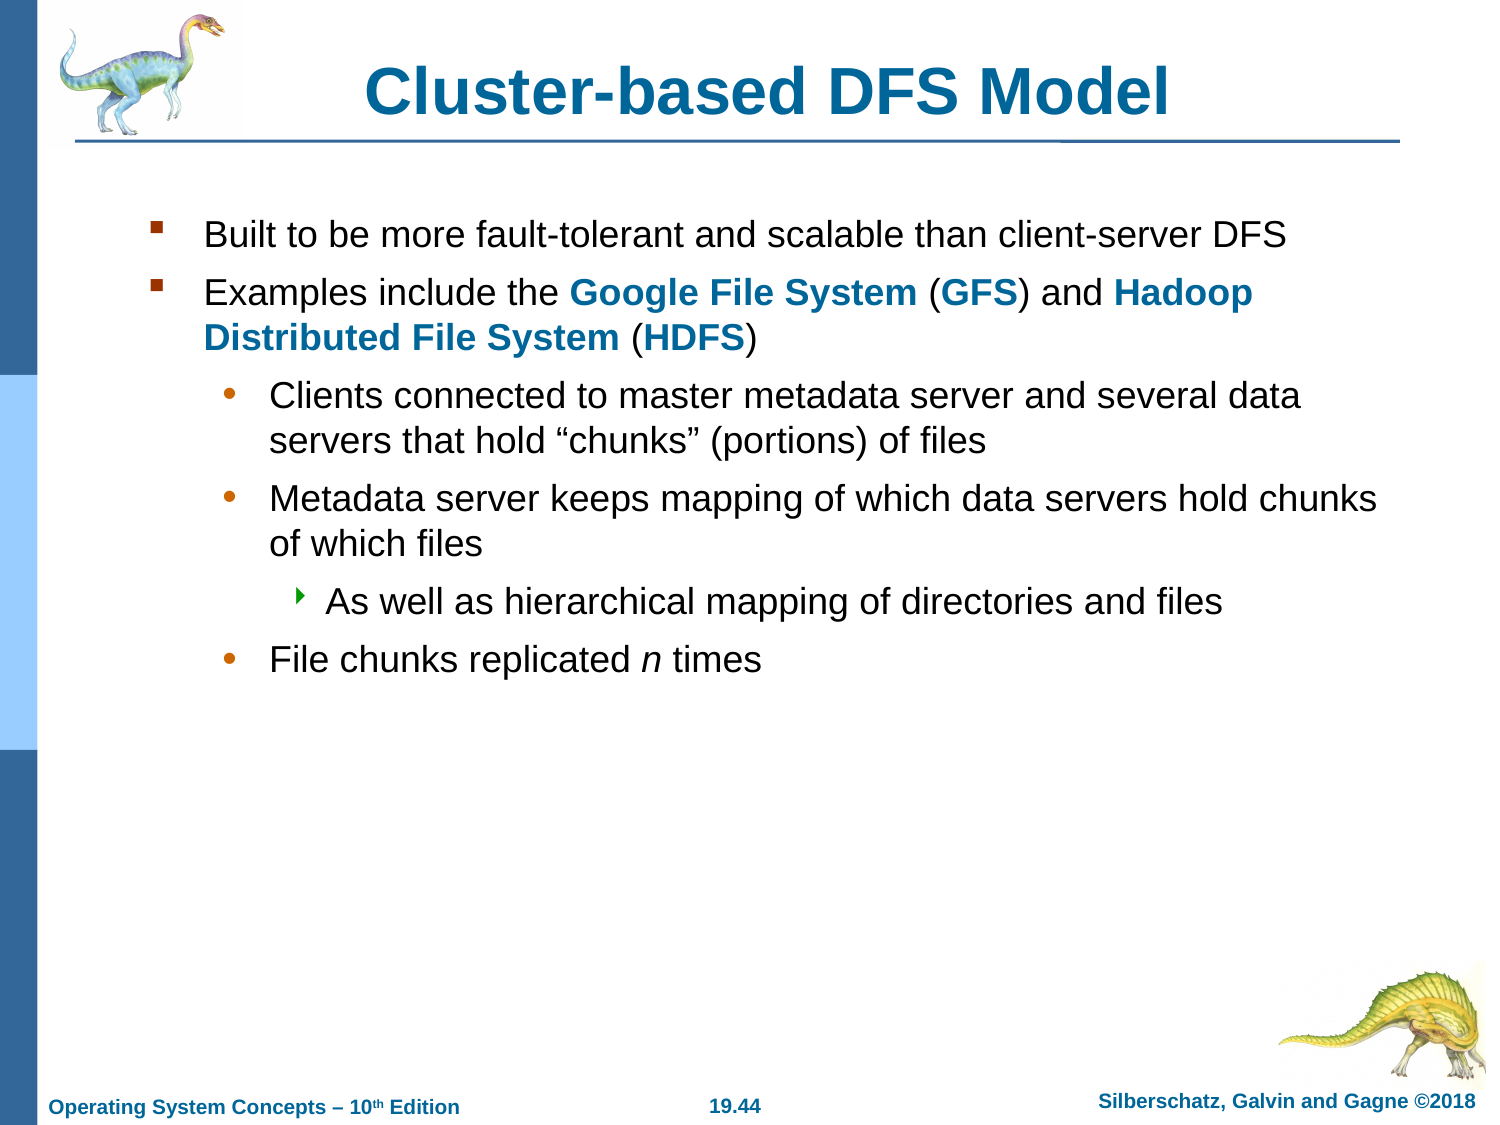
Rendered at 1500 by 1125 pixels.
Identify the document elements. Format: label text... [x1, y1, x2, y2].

title Cluster-based DFS Model [136, 41, 1400, 136]
picture [46, 0, 243, 149]
list Built to be more fault-tolerant and scalable than client-server DFS Examples include the Google File System (GFS) and Hadoop Distributed File System (HDFS) Clients connected to master metadata server and several data servers that hold “chunks” (portions) of files Metadata server keeps mapping of which data servers hold chunks of which files As well as hierarchical mapping of directories and files File chunks replicated n times [132, 202, 1400, 946]
picture [1275, 959, 1486, 1090]
